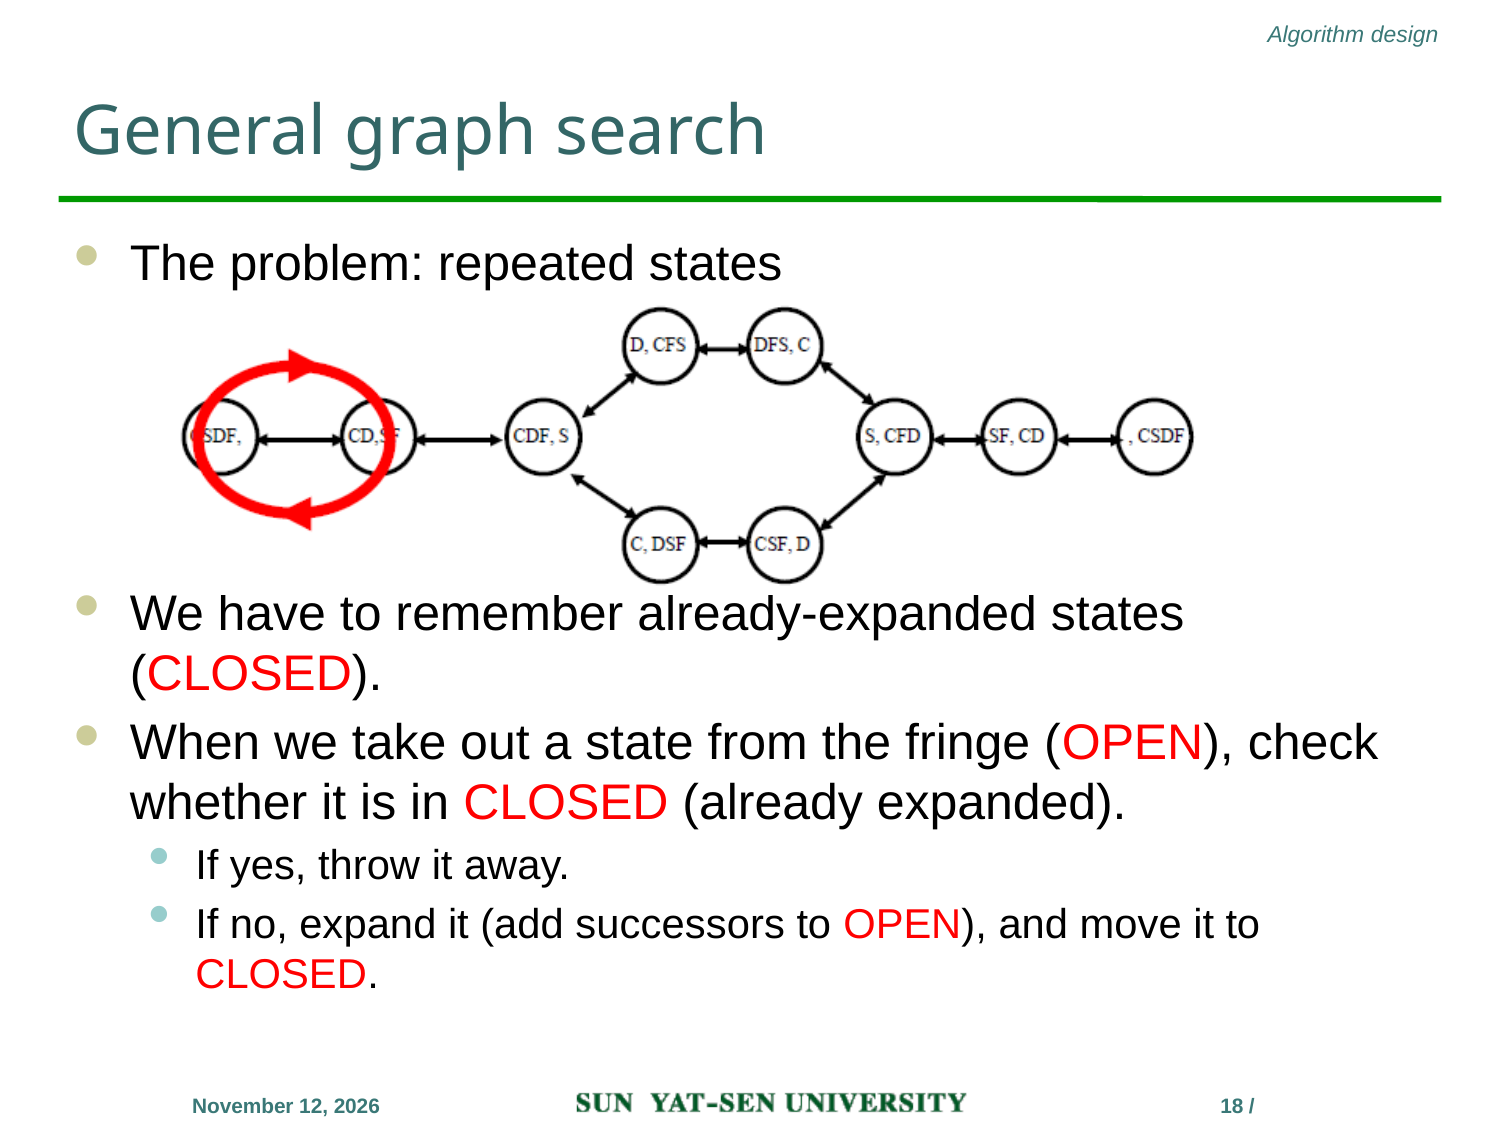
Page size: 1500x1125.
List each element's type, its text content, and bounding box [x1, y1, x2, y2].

title General graph search [58, 34, 1442, 176]
picture [566, 1079, 973, 1125]
list The problem: repeated states We have to remember already-expanded states (CLOSED). When we take out a state from the fringe (OPEN), check whether it is in CLOSED (already expanded). If yes, throw it away. If no, expand it (add successors to OPEN), and move it to CLOSED. [58, 222, 1442, 1079]
picture [163, 292, 1215, 595]
